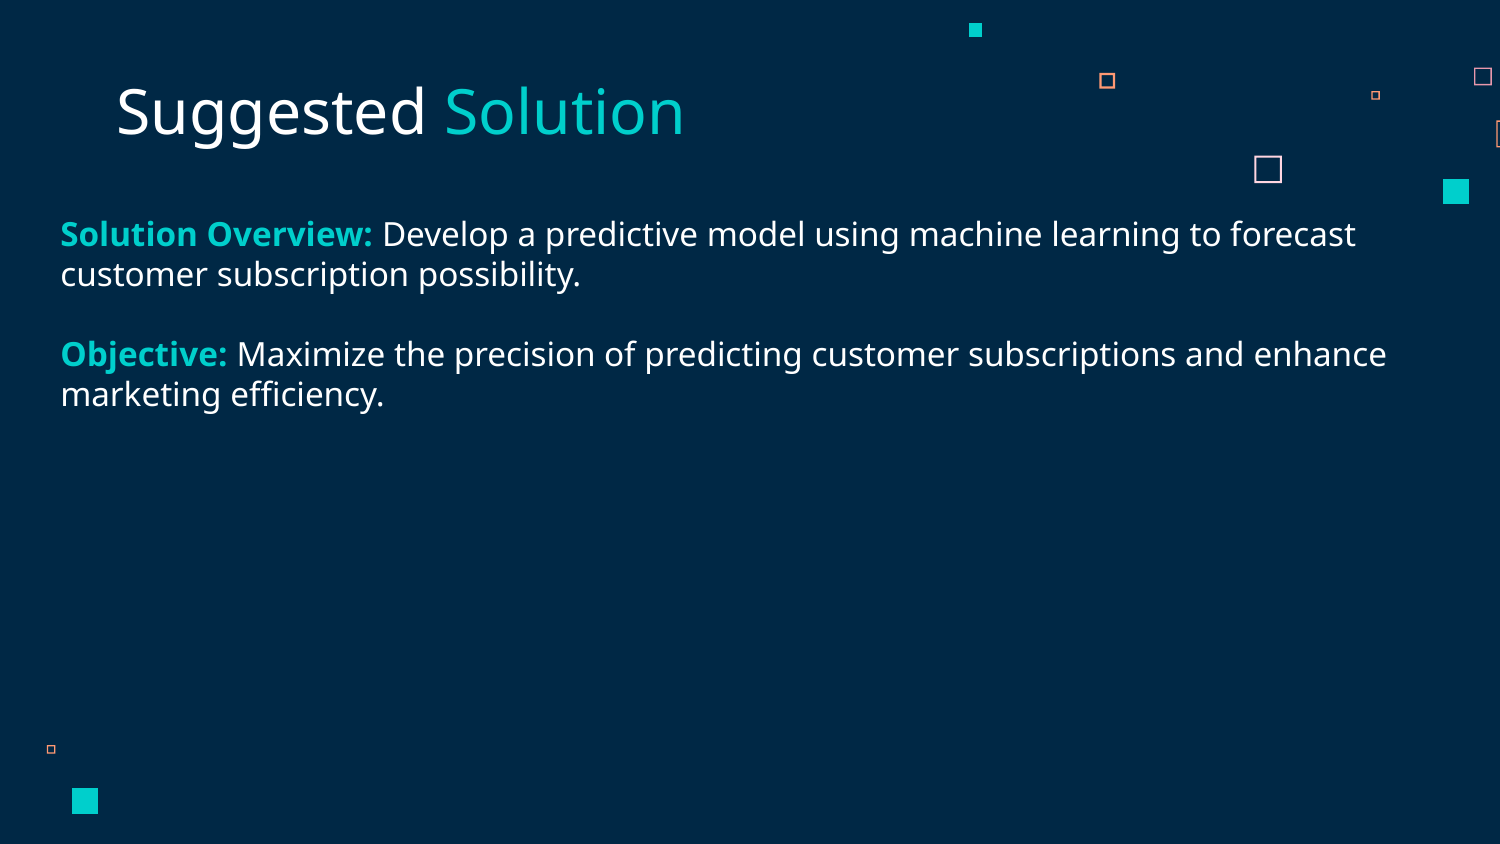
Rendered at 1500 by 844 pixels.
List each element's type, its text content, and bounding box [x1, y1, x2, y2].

text_box Solution Overview: Develop a predictive model using machine learning to forecast customer subscription possibility. Objective: Maximize the precision of predicting customer subscriptions and enhance marketing efficiency. [45, 198, 1444, 690]
title Suggested Solution [101, 67, 853, 163]
